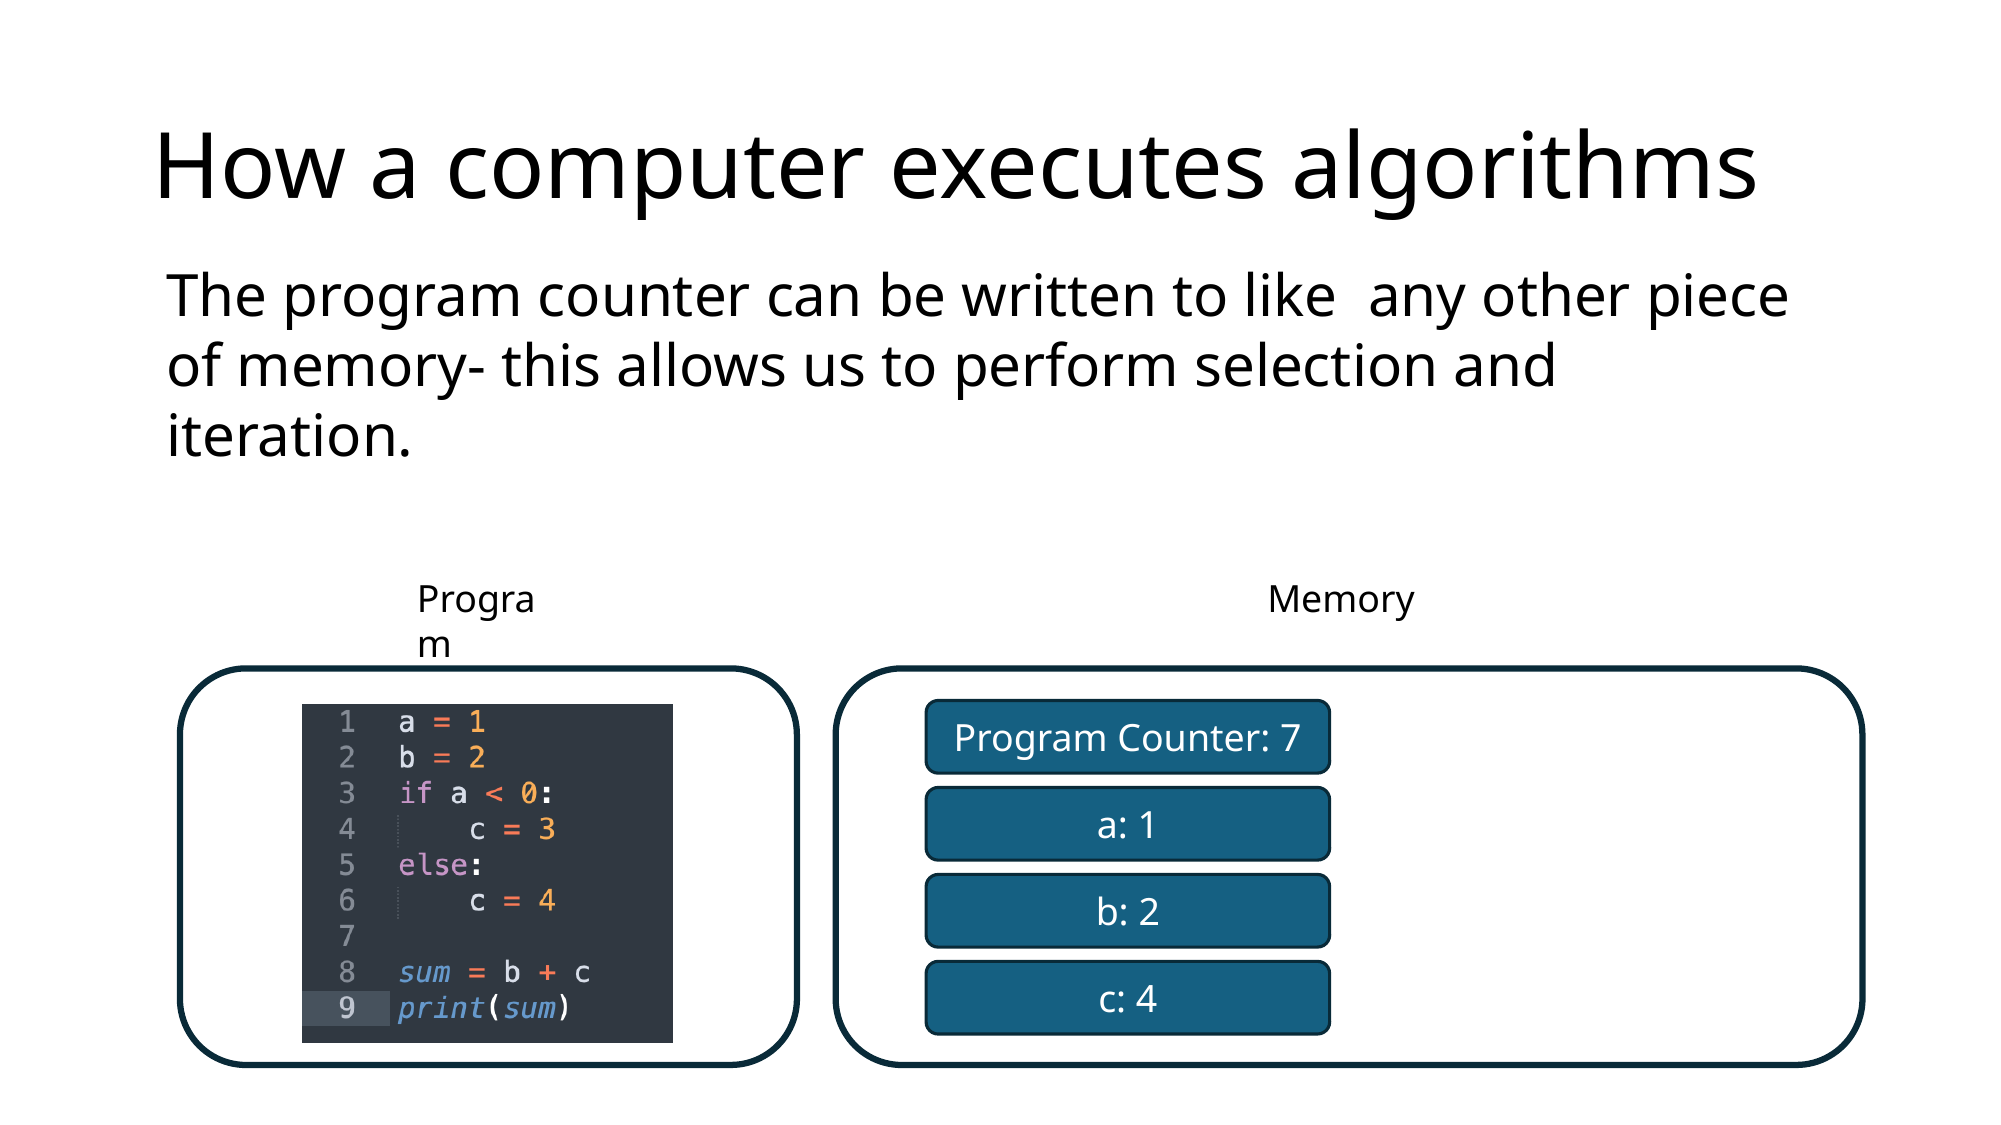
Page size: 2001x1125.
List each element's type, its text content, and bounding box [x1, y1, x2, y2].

title How a computer executes algorithms [137, 59, 1863, 278]
text_box The program counter can be written to like any other piece of memory- this allows us to perform selection and iteration. [151, 250, 1821, 476]
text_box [179, 567, 1863, 1066]
